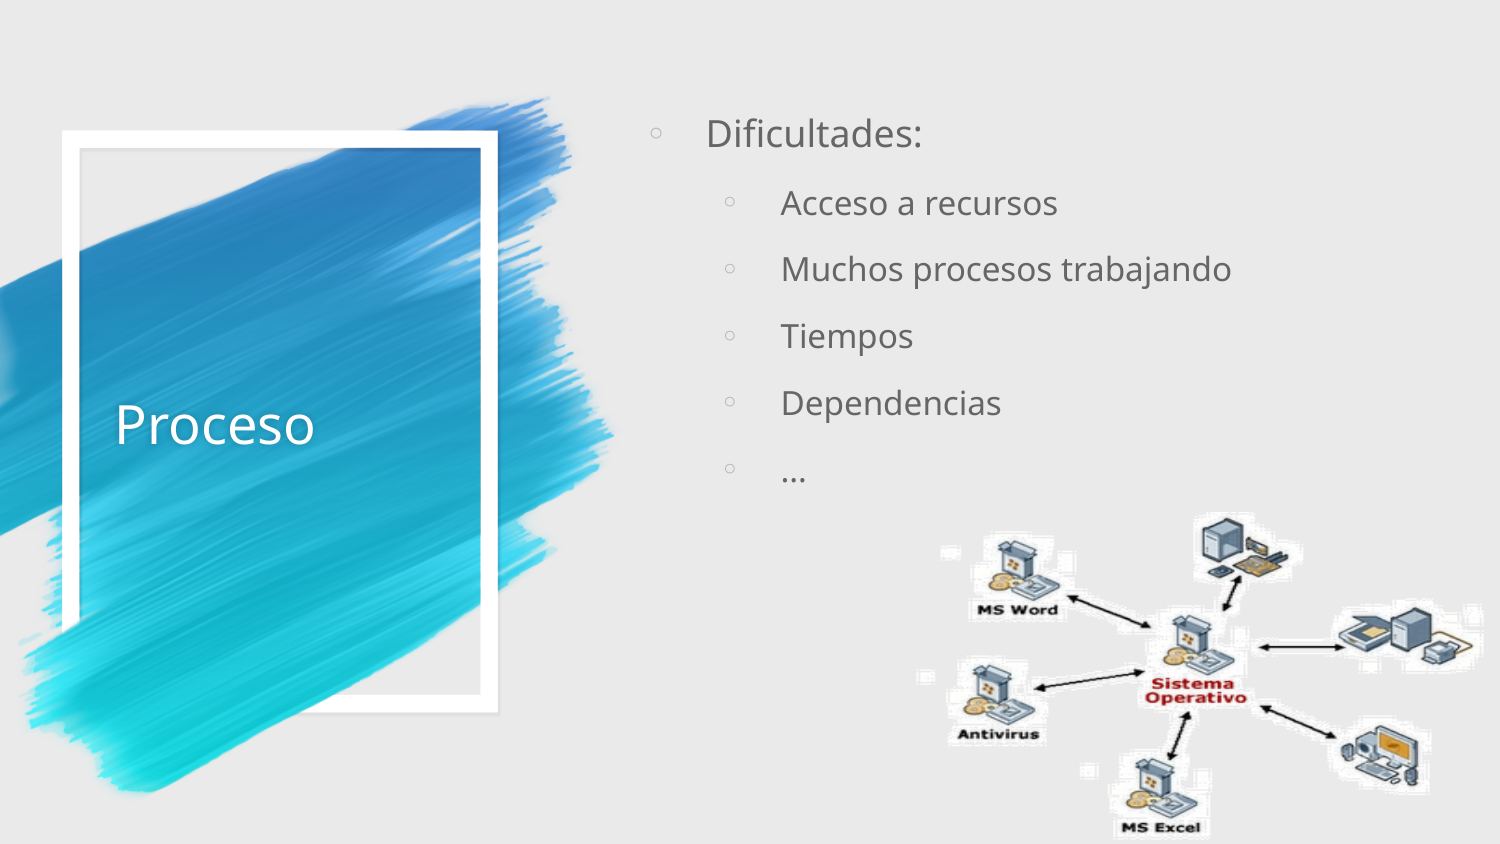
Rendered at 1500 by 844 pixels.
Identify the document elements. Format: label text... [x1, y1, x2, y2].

picture [0, 0, 1500, 844]
title Proceso [114, 149, 447, 696]
list Dificultades: Acceso a recursos Muchos procesos trabajando Tiempos Dependencias … [630, 43, 1426, 715]
